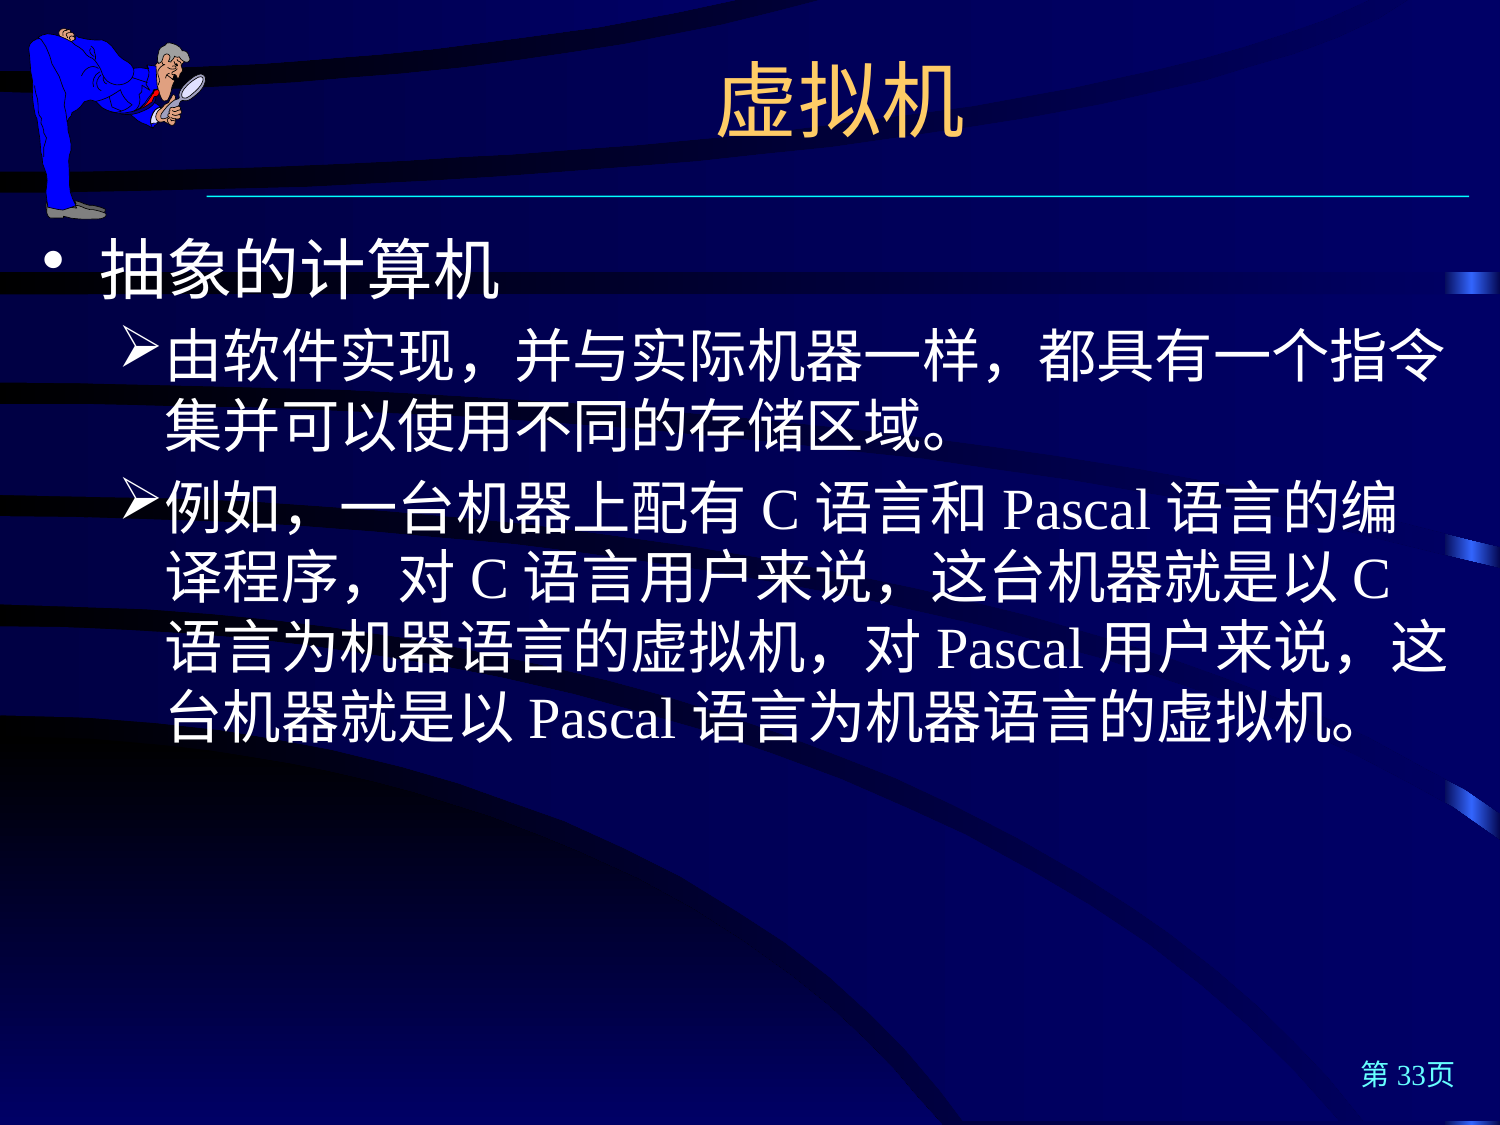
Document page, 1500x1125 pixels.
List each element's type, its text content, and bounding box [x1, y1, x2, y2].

title 虚拟机 [208, 28, 1472, 169]
slide_number 第33页 [1157, 1048, 1471, 1103]
list 抽象的计算机 由软件实现，并与实际机器一样，都具有一个指令集并可以使用不同的存储区域。 例如，一台机器上配有C语言和Pascal语言的编译程序，对C语言用户来说，这台机器就是以C语言为机器语言的虚拟机，对Pascal用户来说，这台机器就是以Pascal语言为机器语言的虚拟机。 [27, 219, 1471, 1047]
